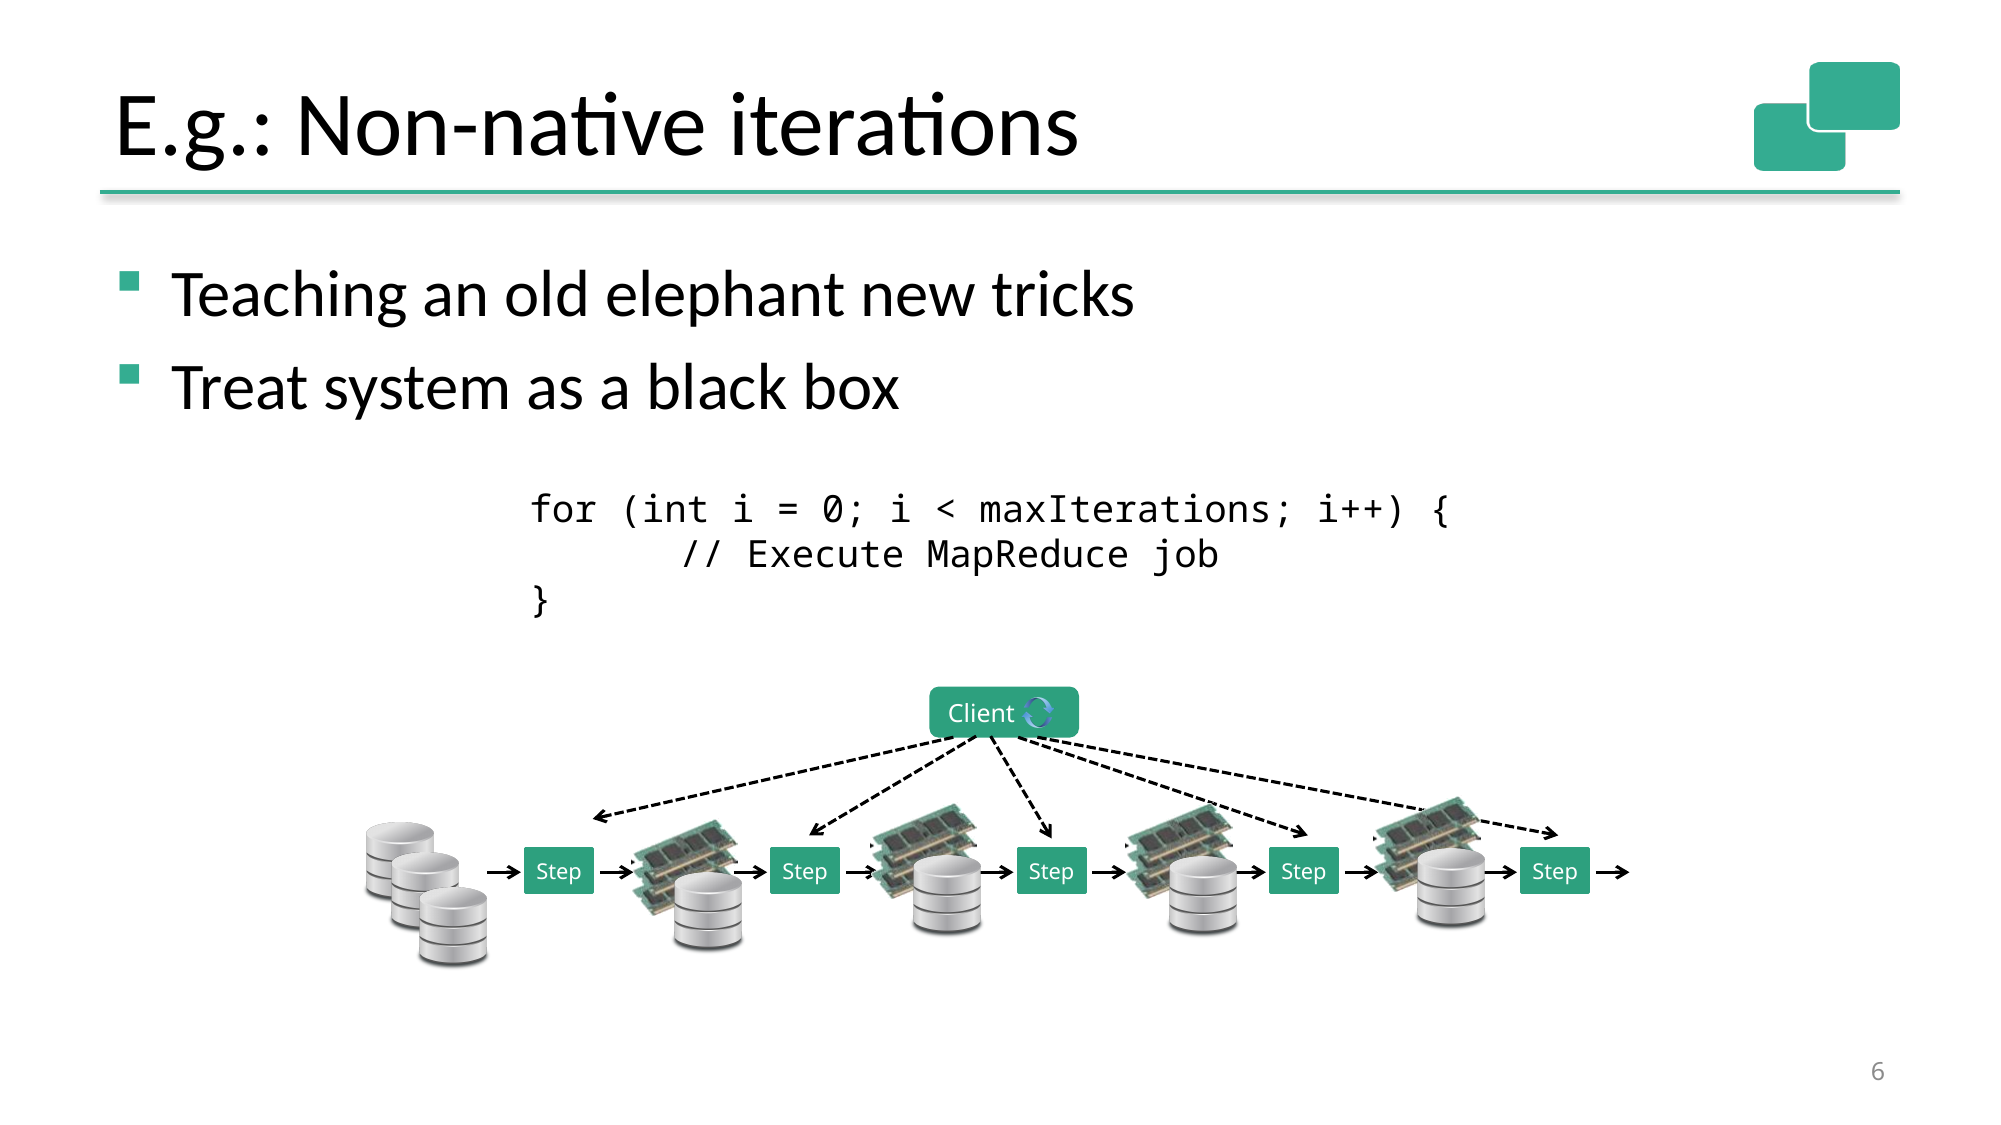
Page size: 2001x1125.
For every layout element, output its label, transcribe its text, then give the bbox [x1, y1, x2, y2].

text_box Step [523, 846, 595, 895]
text_box Step [1016, 846, 1087, 895]
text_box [990, 735, 1052, 839]
text_box for (int i = 0; i < maxIterations; i++) { // Execute MapReduce job } [514, 477, 1467, 628]
picture [1020, 695, 1055, 730]
picture [631, 818, 746, 956]
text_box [808, 735, 977, 836]
title E.g.: Non-native iterations [99, 45, 1735, 193]
text_box Step [770, 846, 841, 895]
picture [1754, 62, 1900, 171]
text_box Step [1519, 846, 1591, 895]
text_box Client [928, 686, 1080, 739]
slide_number 6 [1433, 1042, 1900, 1103]
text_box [1054, 736, 1559, 836]
picture [869, 802, 985, 939]
picture [1373, 795, 1489, 932]
list Teaching an old elephant new tricks Treat system as a black box [99, 241, 1675, 448]
picture [1125, 802, 1241, 939]
picture [362, 822, 492, 971]
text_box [592, 737, 805, 820]
text_box Step [1268, 846, 1340, 895]
